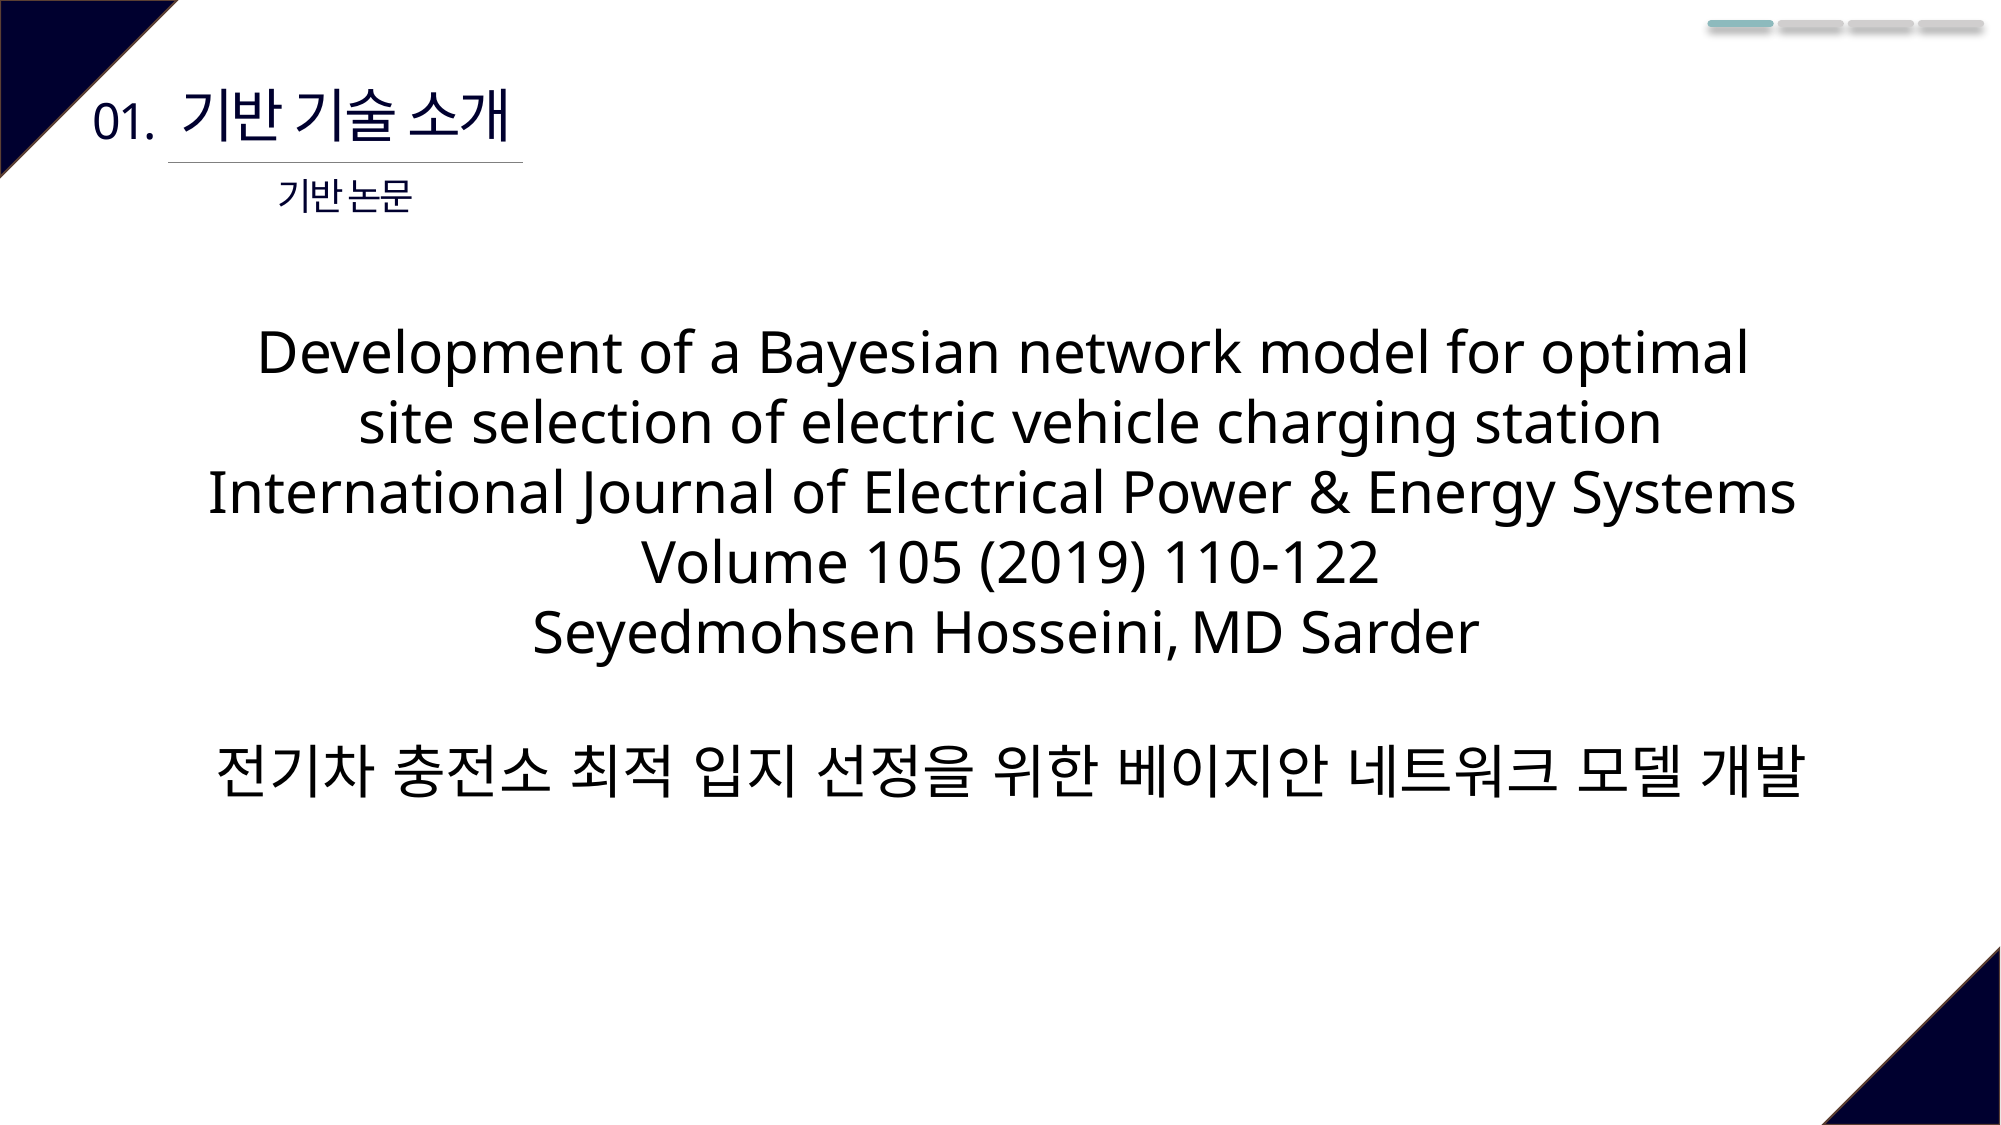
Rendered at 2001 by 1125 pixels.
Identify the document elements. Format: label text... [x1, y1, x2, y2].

text_box Development of a Bayesian network model for optimal site selection of electric vehicle charging station International Journal of Electrical Power & Energy Systems Volume 105 (2019) 110-122 Seyedmohsen Hosseini, MD Sarder 전기차 충전소 최적 입지 선정을 위한 베이지안 네트워크 모델 개발 [100, 307, 1922, 883]
text_box 기반 논문 [263, 165, 429, 225]
text_box 01. [78, 81, 172, 157]
text_box 기반 기술 소개 [165, 71, 527, 157]
